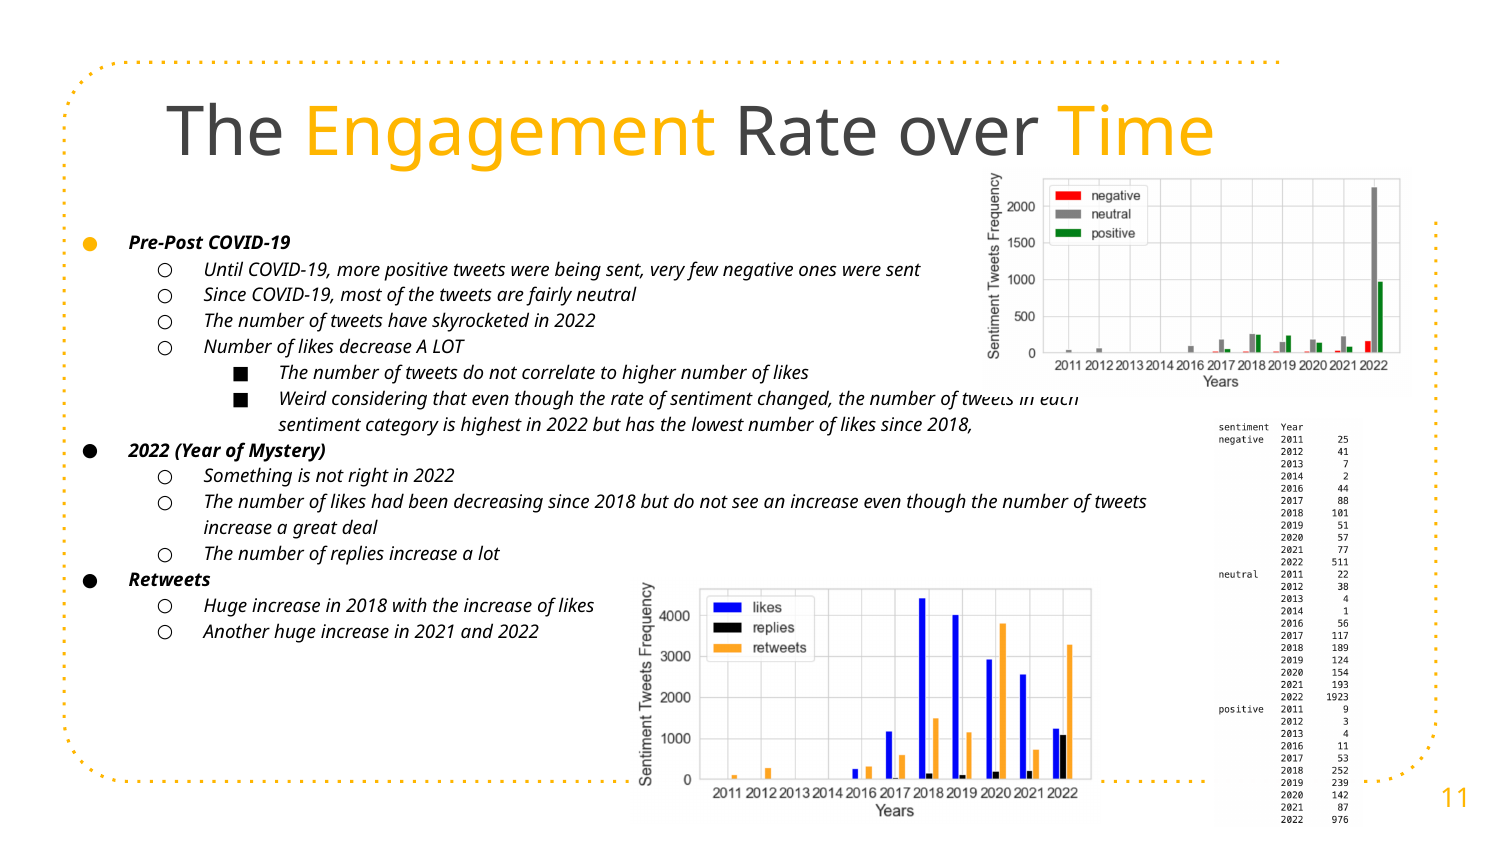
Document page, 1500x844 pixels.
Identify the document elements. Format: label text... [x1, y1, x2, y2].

title The Engagement Rate over Time [151, 71, 1278, 212]
picture [630, 577, 1101, 824]
picture [1214, 418, 1363, 827]
list Pre-Post COVID-19 Until COVID-19, more positive tweets were being sent, very few negative ones were sent Since COVID-19, most of the tweets are fairly neutral The number of tweets have skyrocketed in 2022 Number of likes decrease A LOT The number of tweets do not correlate to higher number of likes Weird considering that even though the rate of sentiment changed, the number of tweets in each sentiment category is highest in 2022 but has the lowest number of likes since 2018, 2022 (Year of Mystery) Something is not right in 2022 The number of likes had been decreasing since 2018 but do not see an increase even though the number of tweets increase a great deal The number of replies increase a lot Retweets Huge increase in 2018 with the increase of likes Another huge increase in 2021 and 2022 [38, 212, 1166, 824]
picture [982, 167, 1412, 397]
slide_number 11 [1411, 753, 1500, 844]
